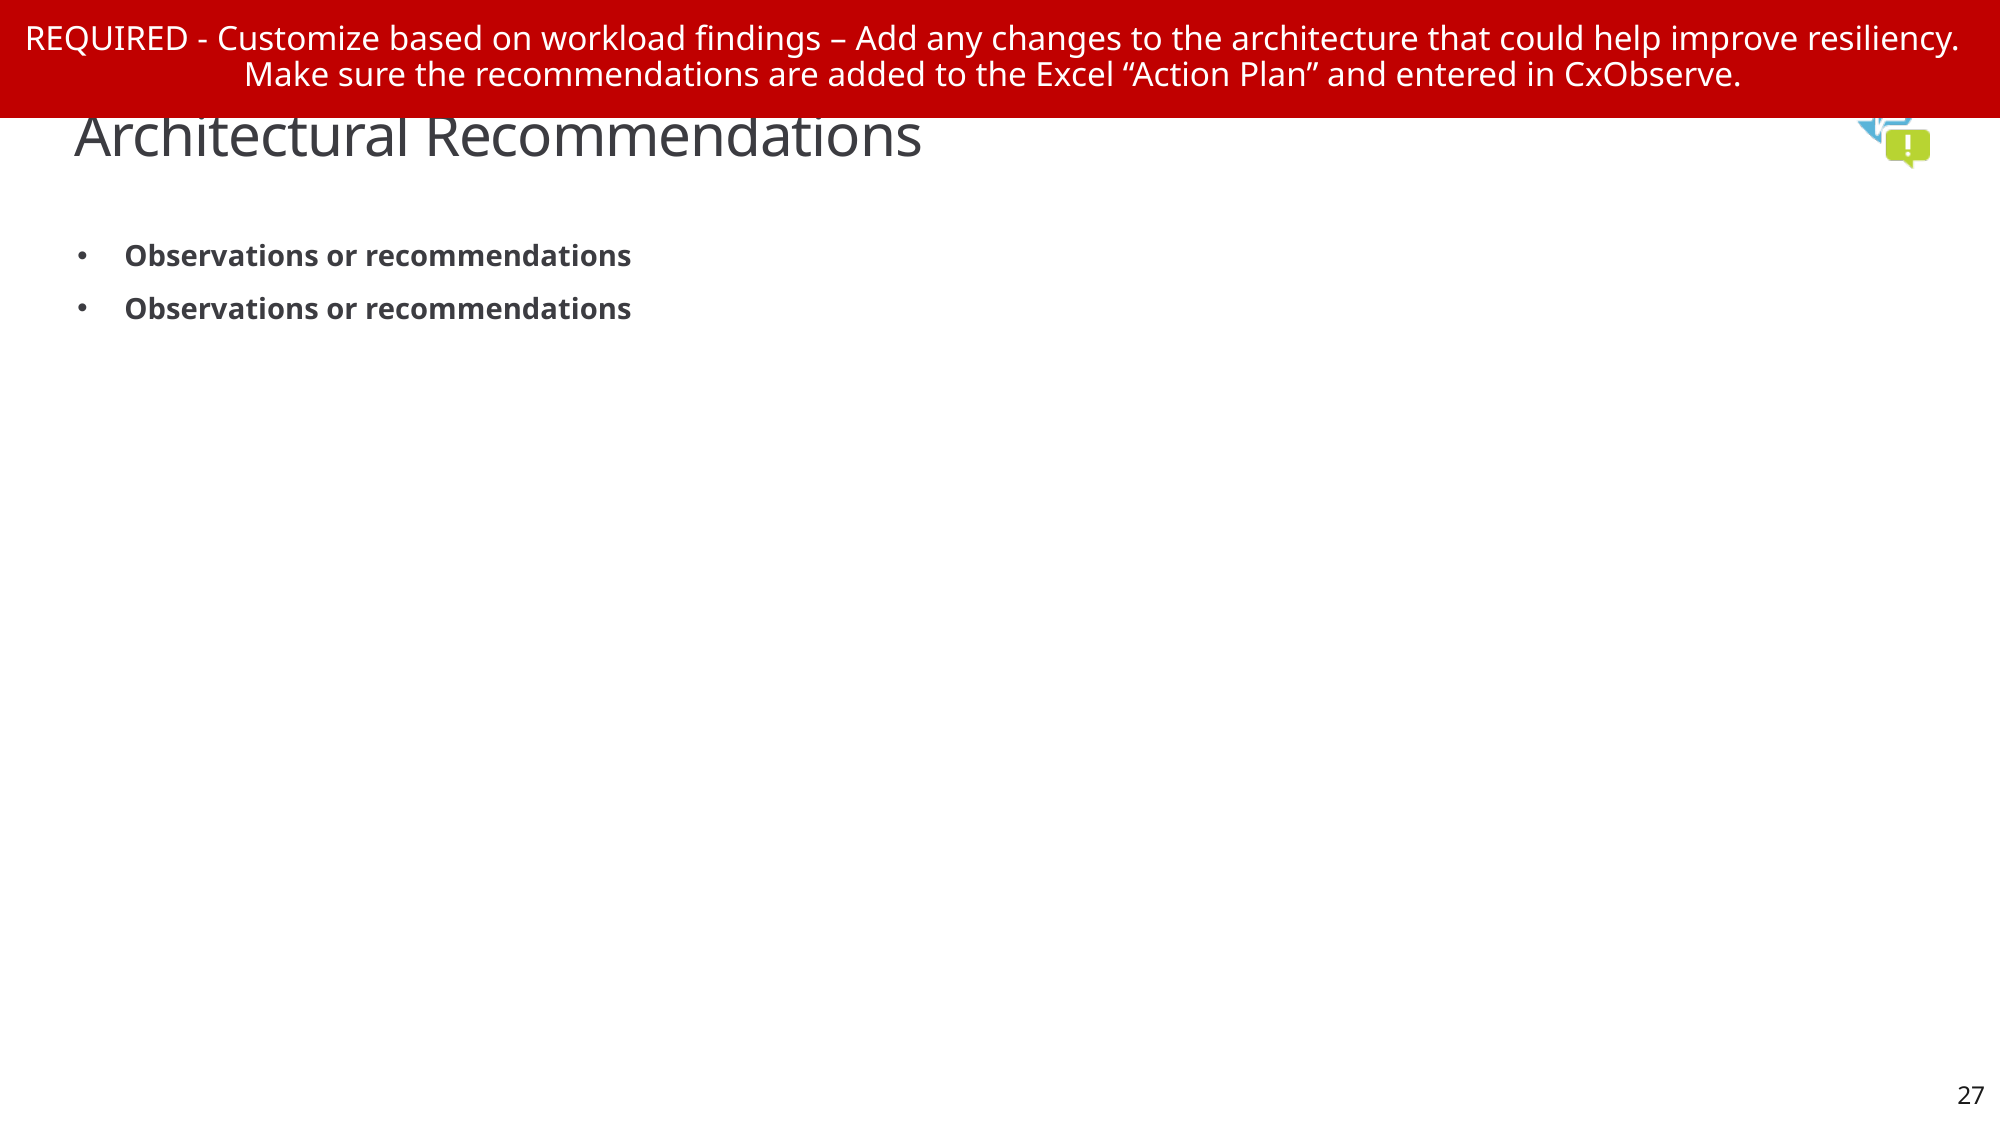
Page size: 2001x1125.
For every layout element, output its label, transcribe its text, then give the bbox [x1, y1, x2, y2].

picture [1852, 91, 1930, 170]
title Architectural Recommendations [74, 118, 1852, 170]
text_box Observations or recommendations Observations or recommendations [62, 212, 1918, 333]
text_box REQUIRED - Customize based on workload findings – Add any changes to the architecture that could help improve resiliency. Make sure the recommendations are added to the Excel “Action Plan” and entered in CxObserve. [0, 0, 2000, 118]
slide_number 27 [1550, 1072, 2000, 1104]
